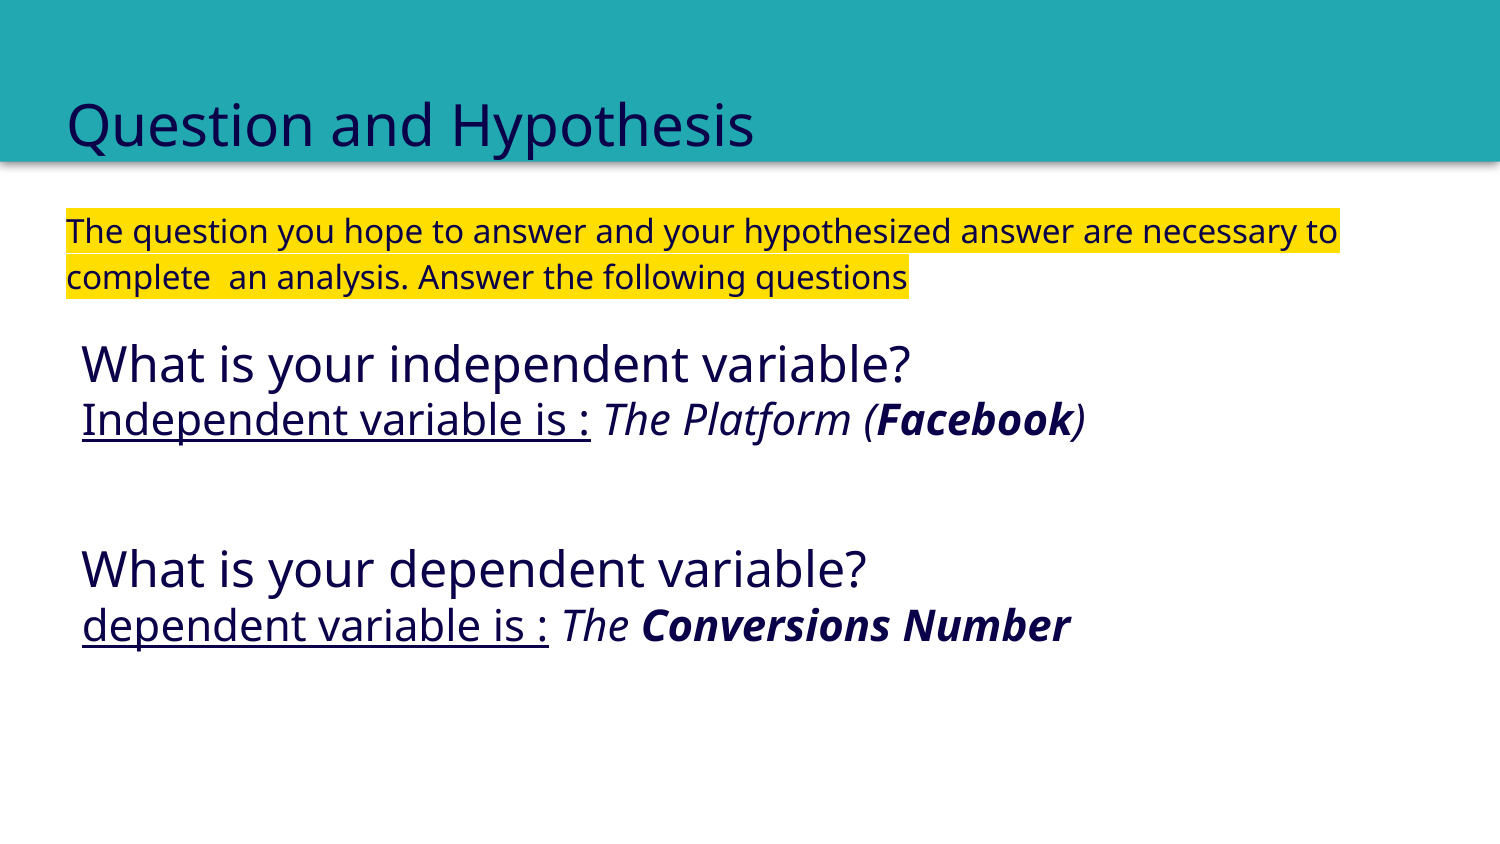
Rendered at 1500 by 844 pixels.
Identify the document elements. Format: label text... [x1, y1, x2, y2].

title Question and Hypothesis [51, 72, 1449, 167]
list The question you hope to answer and your hypothesized answer are necessary to complete an analysis. Answer the following questions [51, 189, 1449, 694]
text_box What is your dependent variable? dependent variable is : The Conversions Number [66, 522, 1295, 666]
text_box What is your independent variable? Independent variable is : The Platform (Facebook) [66, 317, 1465, 460]
